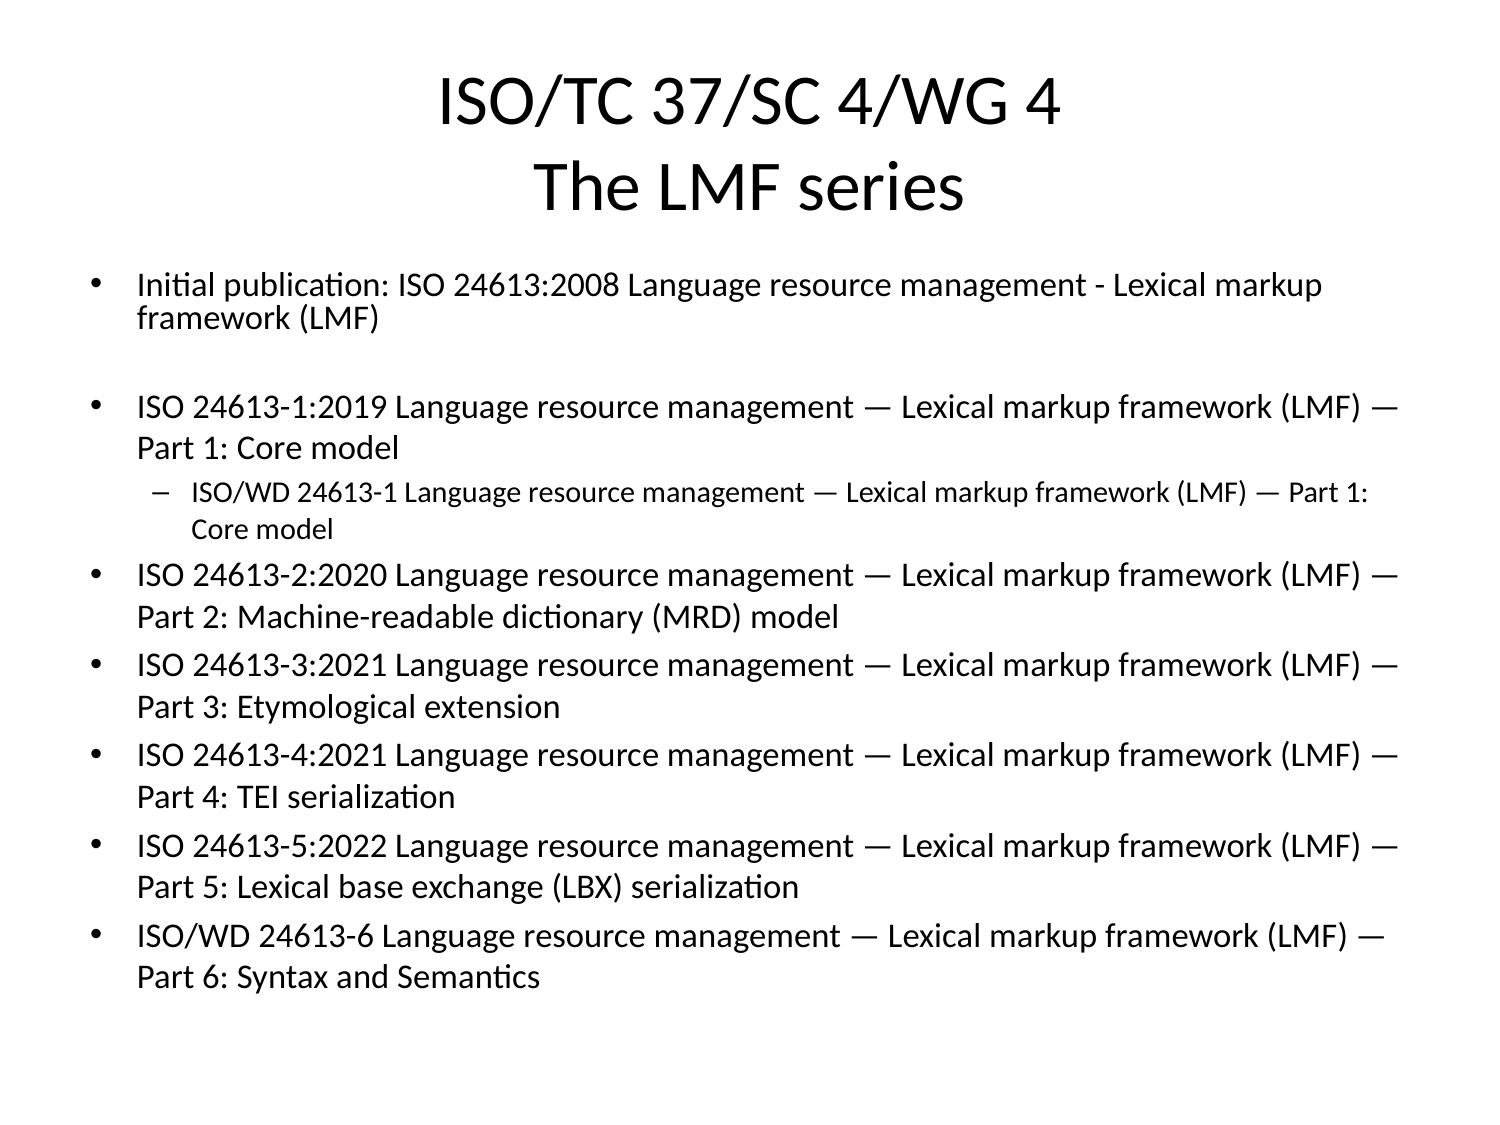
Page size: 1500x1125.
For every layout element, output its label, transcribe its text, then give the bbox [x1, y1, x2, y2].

title ISO/TC 37/SC 4/WG 4 The LMF series [75, 45, 1425, 233]
list Initial publication: ISO 24613:2008 Language resource management - Lexical markup framework (LMF) ISO 24613-1:2019 Language resource management — Lexical markup framework (LMF) — Part 1: Core model ISO/WD 24613-1 Language resource management — Lexical markup framework (LMF) — Part 1: Core model ISO 24613-2:2020 Language resource management — Lexical markup framework (LMF) — Part 2: Machine-readable dictionary (MRD) model ISO 24613-3:2021 Language resource management — Lexical markup framework (LMF) — Part 3: Etymological extension ISO 24613-4:2021 Language resource management — Lexical markup framework (LMF) — Part 4: TEI serialization ISO 24613-5:2022 Language resource management — Lexical markup framework (LMF) — Part 5: Lexical base exchange (LBX) serialization ISO/WD 24613-6 Language resource management — Lexical markup framework (LMF) — Part 6: Syntax and Semantics [75, 262, 1425, 1005]
